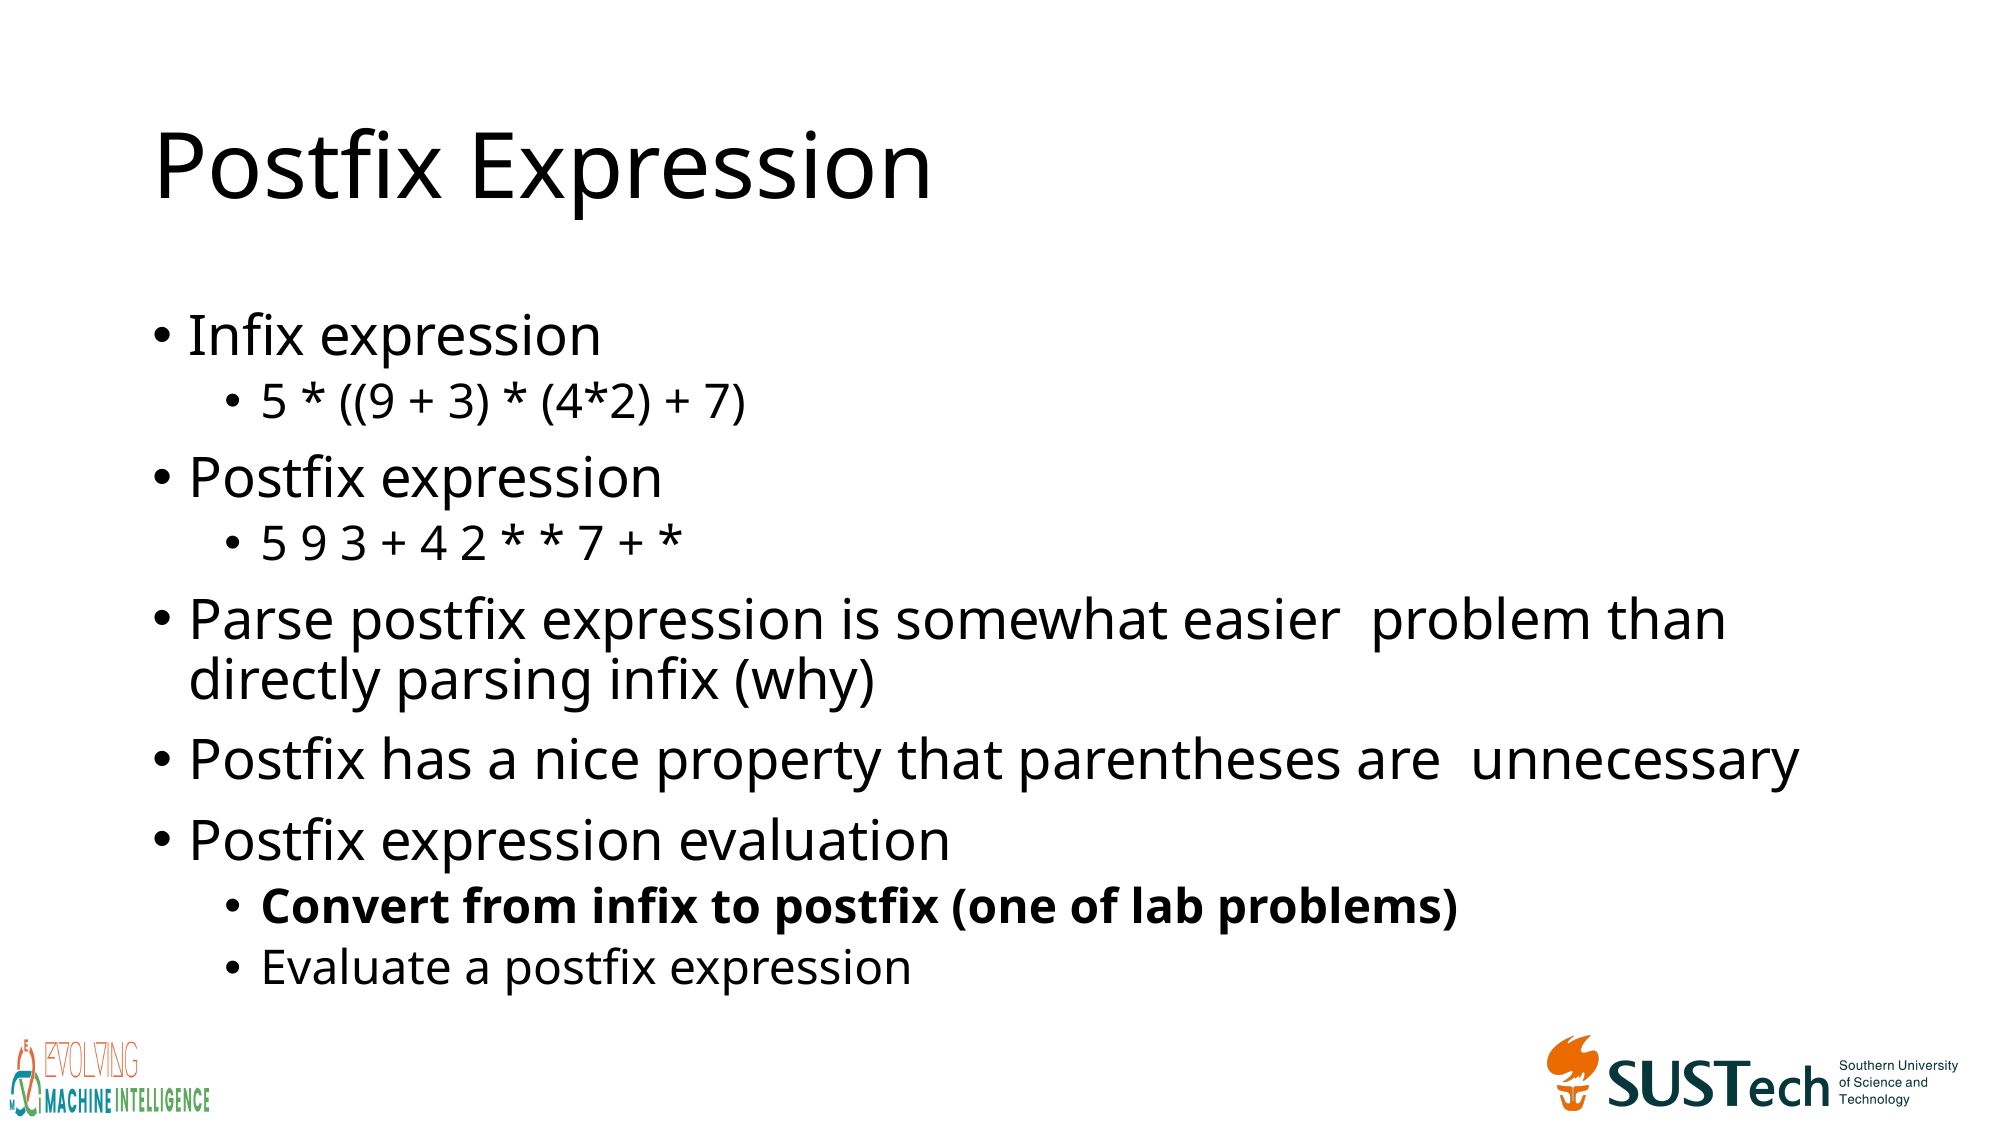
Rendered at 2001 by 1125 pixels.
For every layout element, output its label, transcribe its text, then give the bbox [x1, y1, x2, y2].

picture [0, 1012, 547, 1125]
picture [1547, 1035, 1958, 1111]
title Postfix Expression [137, 59, 1863, 278]
list Infix expression 5 * ((9 + 3) * (4*2) + 7) Postfix expression 5 9 3 + 4 2 * * 7 + * Parse postfix expression is somewhat easier problem than directly parsing infix (why) Postfix has a nice property that parentheses are unnecessary Postfix expression evaluation Convert from infix to postfix (one of lab problems) Evaluate a postfix expression [137, 299, 1863, 1014]
